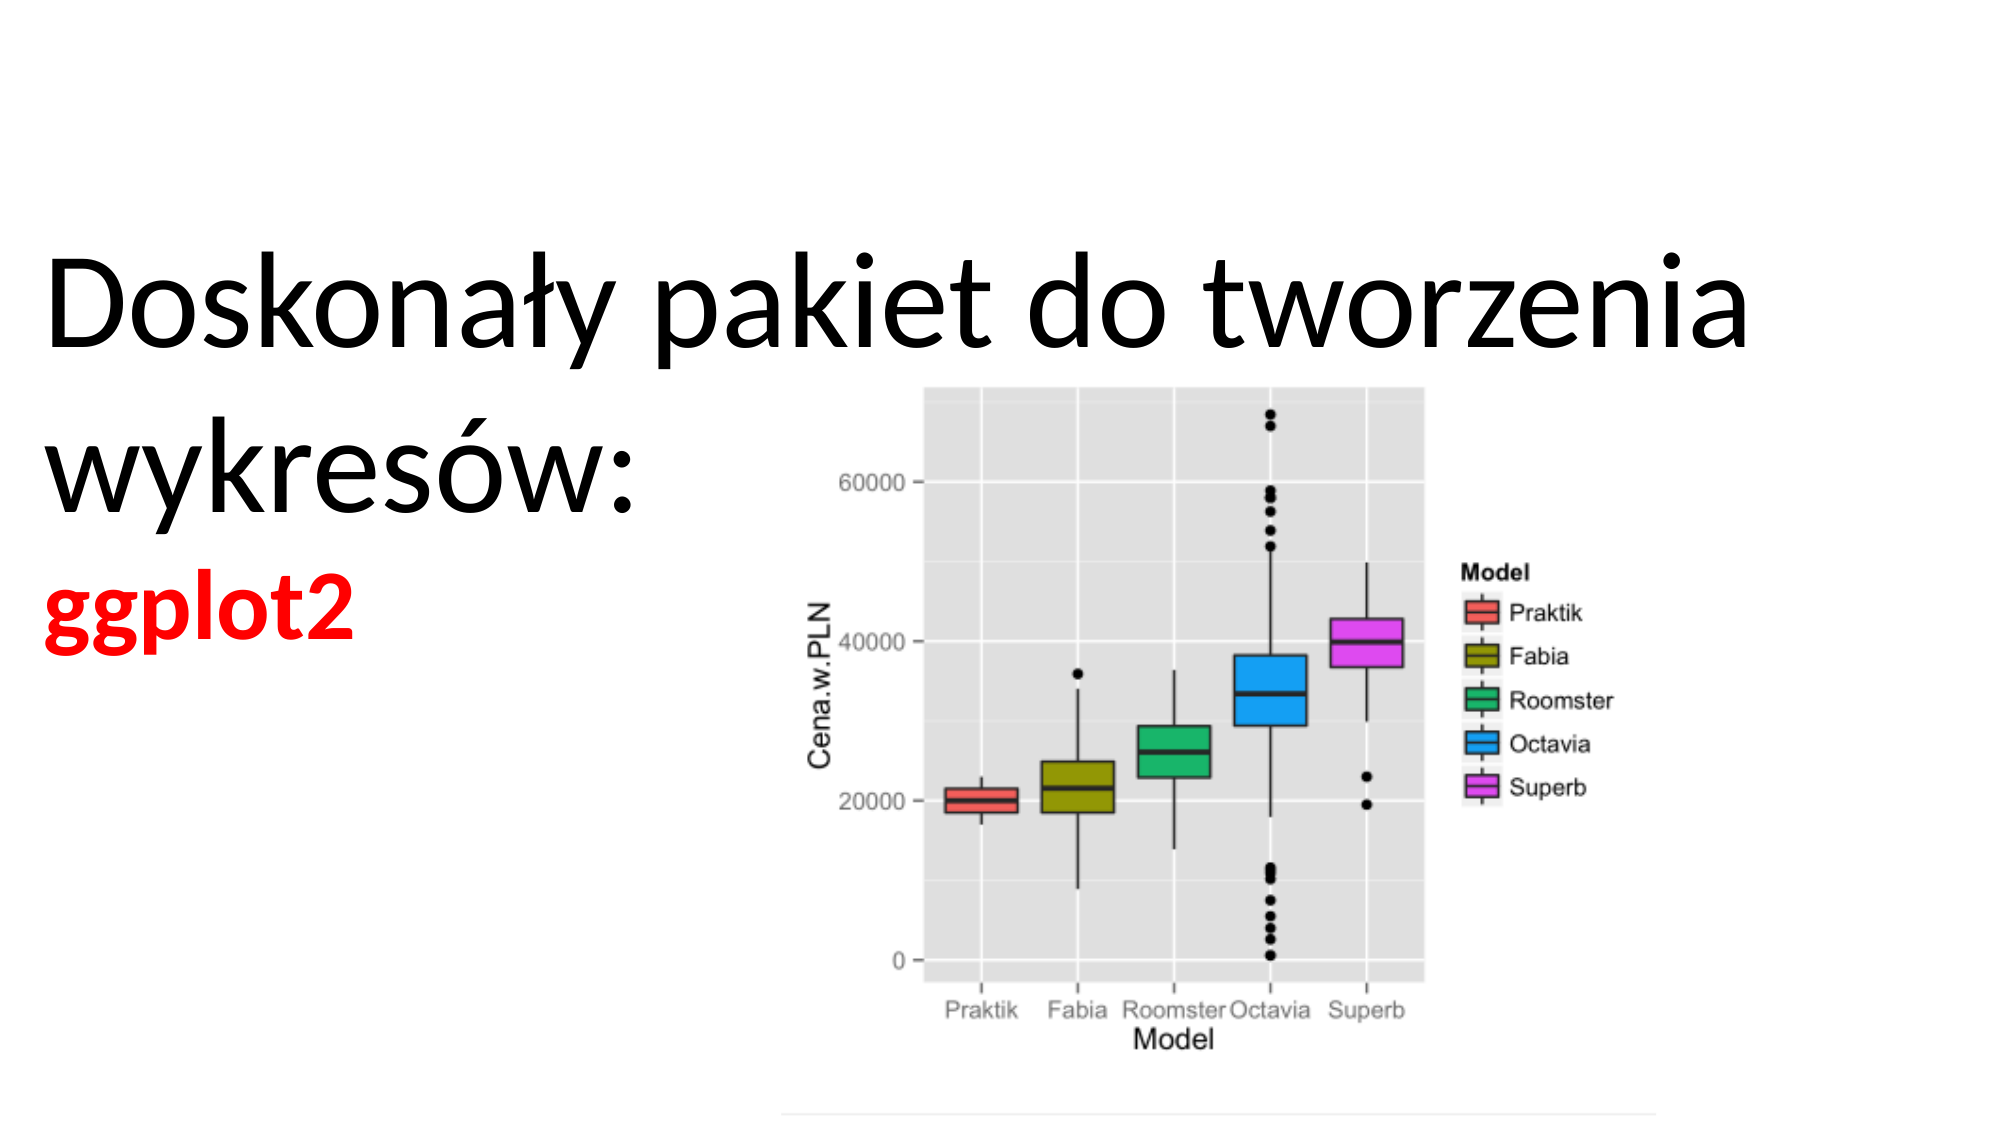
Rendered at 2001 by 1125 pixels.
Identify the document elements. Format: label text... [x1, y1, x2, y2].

text_box Doskonały pakiet do tworzenia wykresów: ggplot2 [28, 202, 1983, 668]
picture [781, 366, 1657, 1125]
